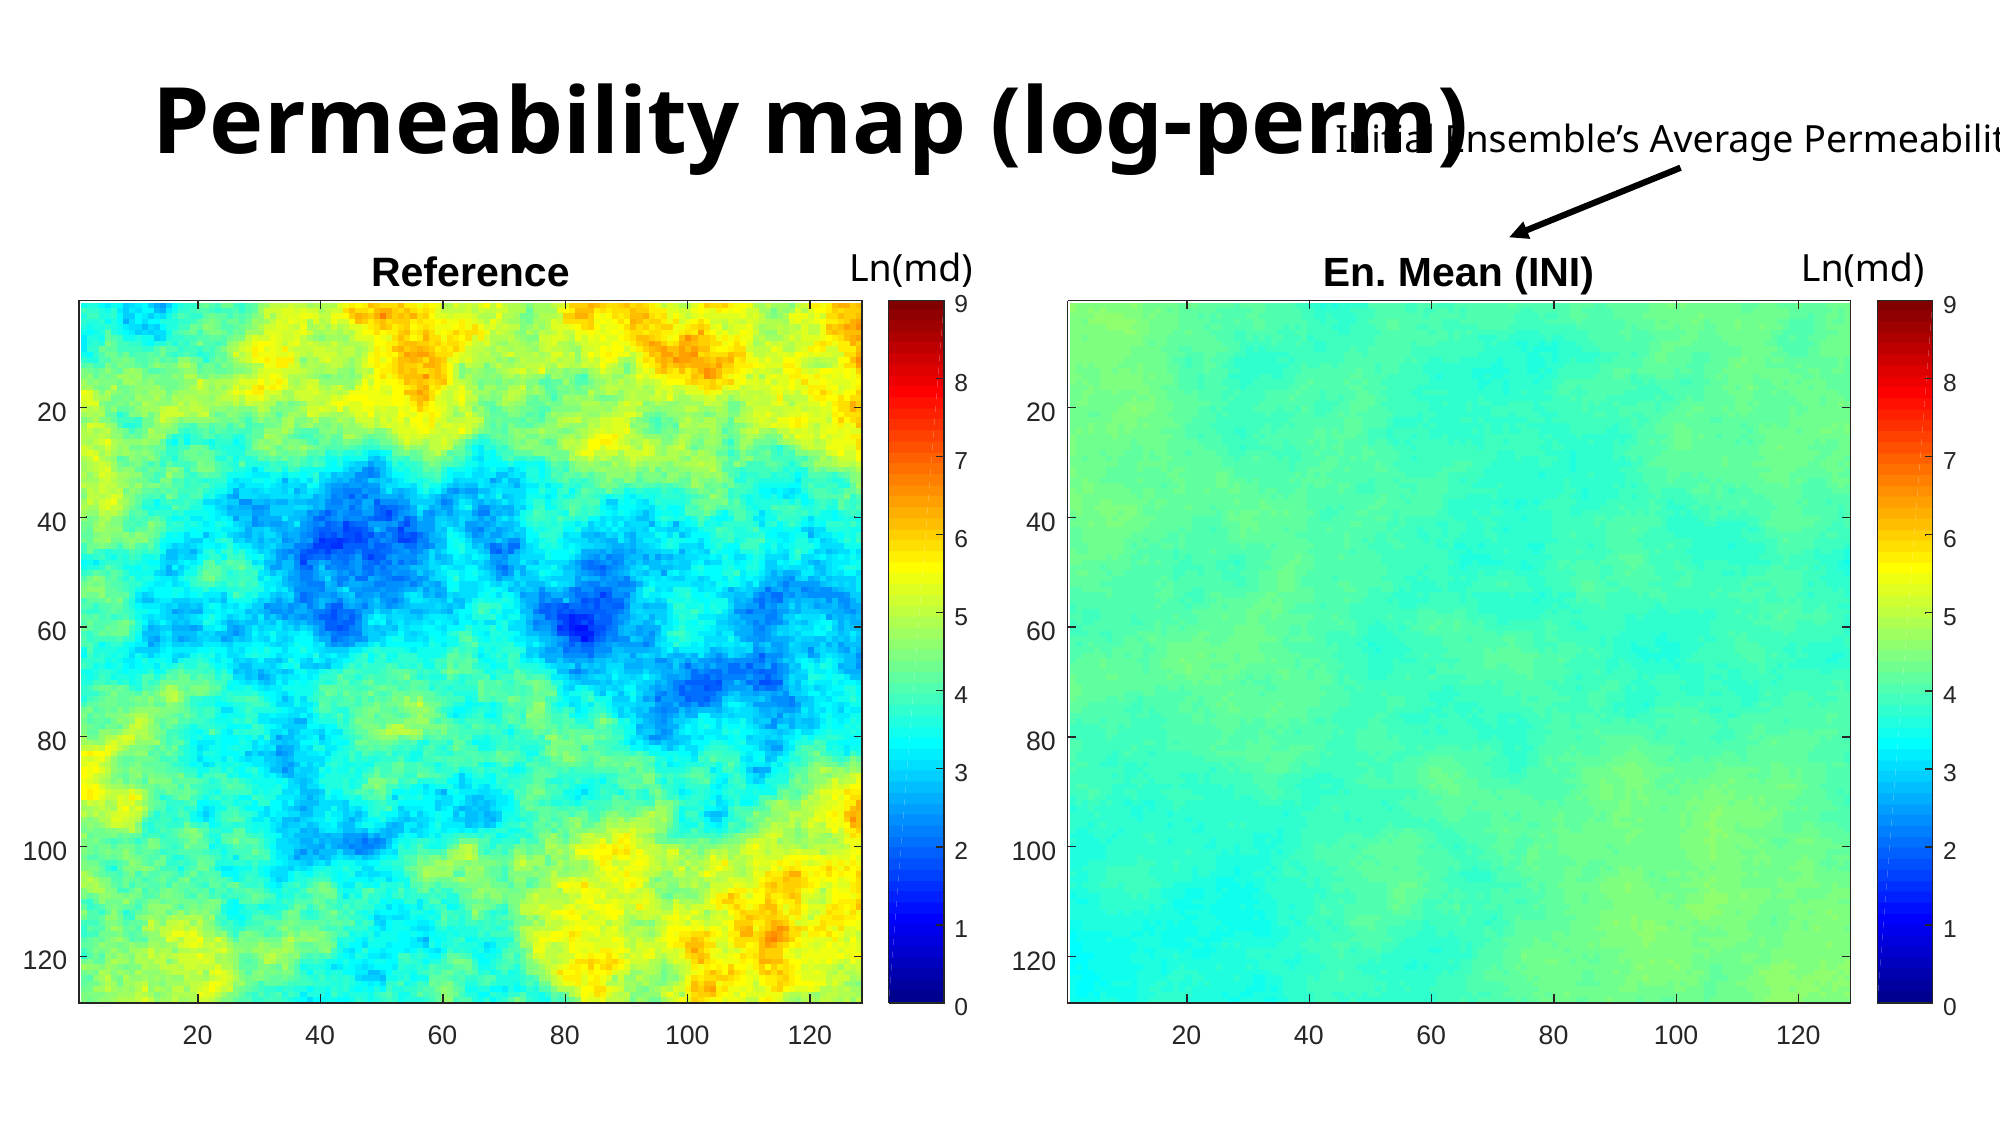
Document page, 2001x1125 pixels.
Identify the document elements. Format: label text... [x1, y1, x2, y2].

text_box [1509, 168, 1681, 238]
title Permeability map (log-perm) [137, 59, 1863, 237]
text_box Initial Ensemble’s Average Permeability [1320, 107, 2000, 168]
picture [0, 236, 2000, 1096]
